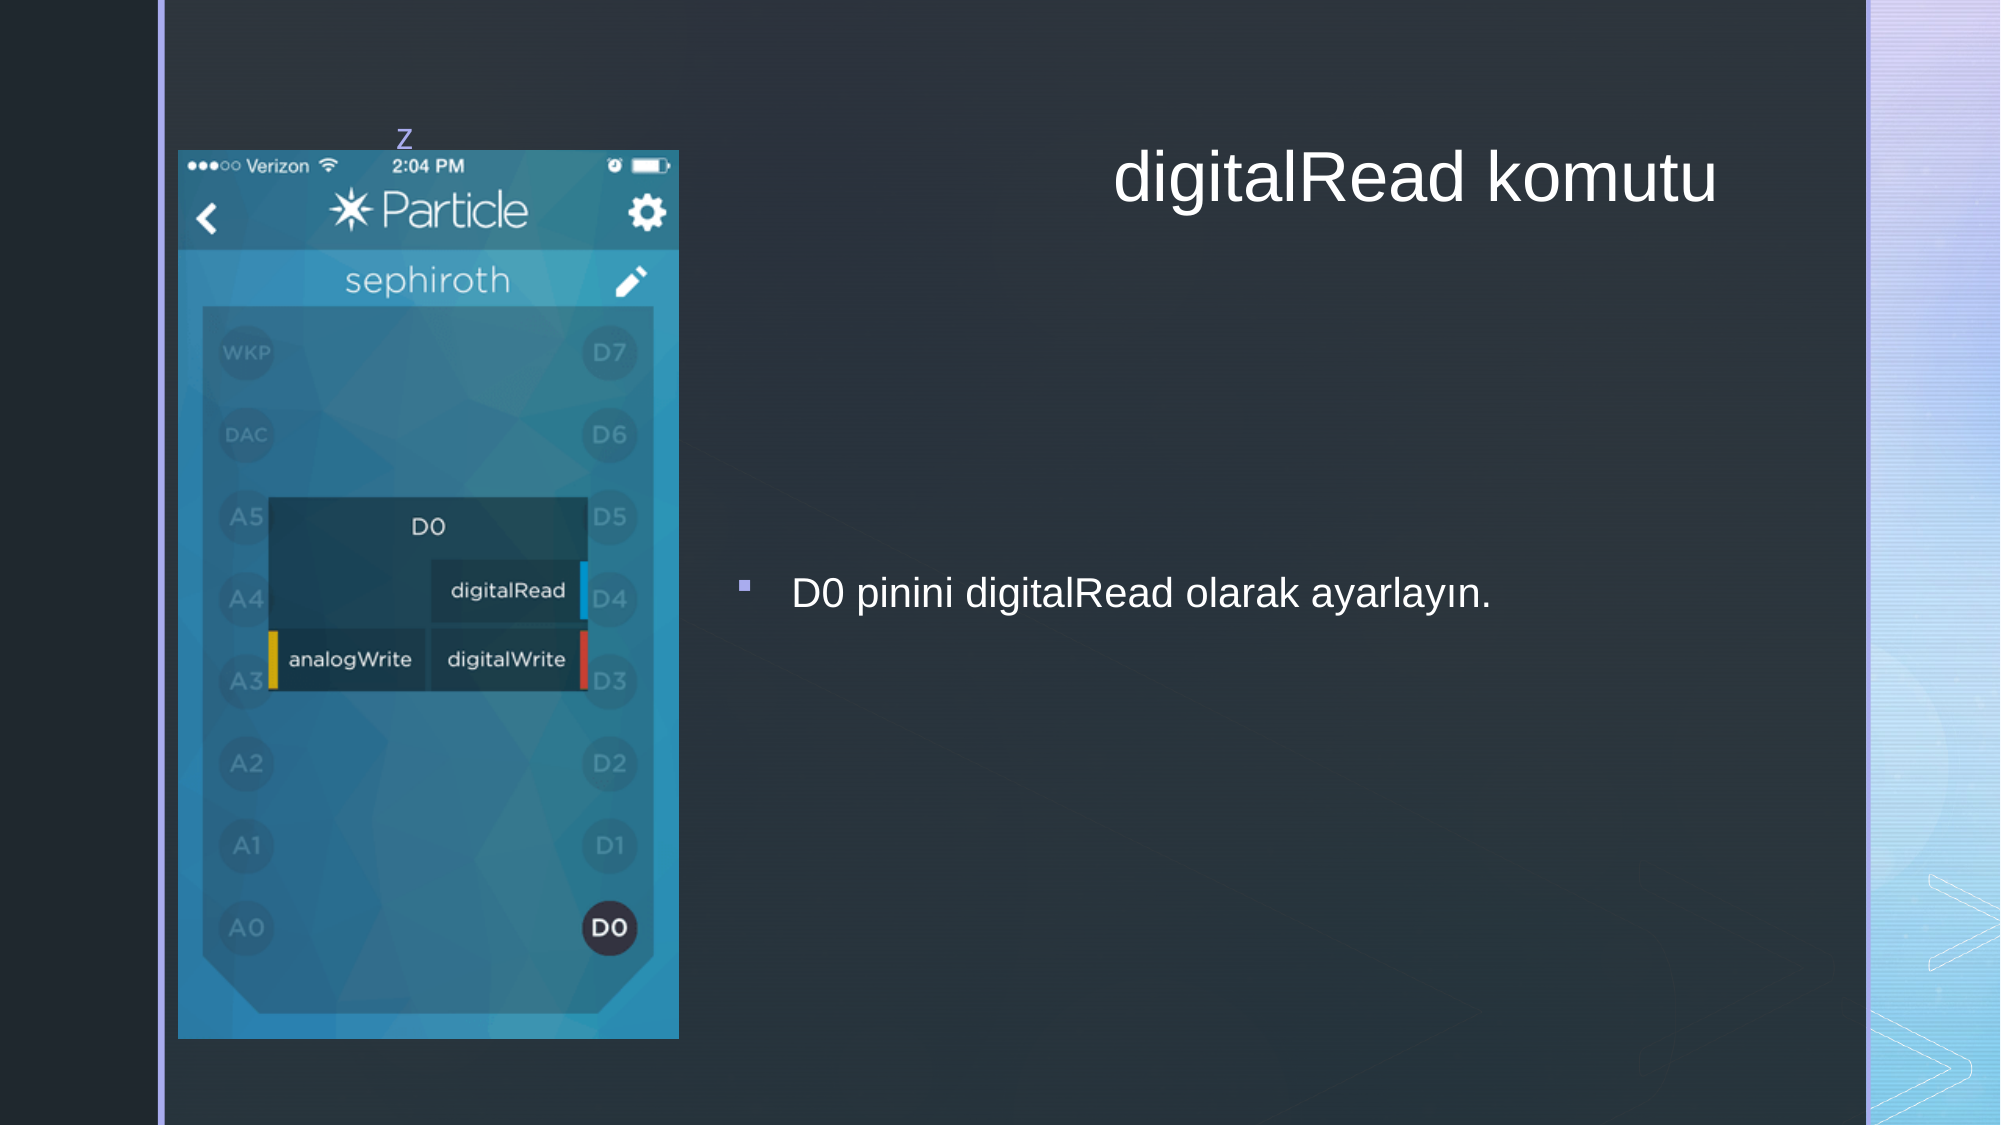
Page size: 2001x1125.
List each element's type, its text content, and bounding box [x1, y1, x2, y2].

list D0 pinini digitalRead olarak ayarlayın. [720, 347, 1762, 1073]
picture [178, 150, 679, 1039]
title digitalRead komutu [428, 132, 1734, 310]
picture [1871, 0, 2001, 1125]
